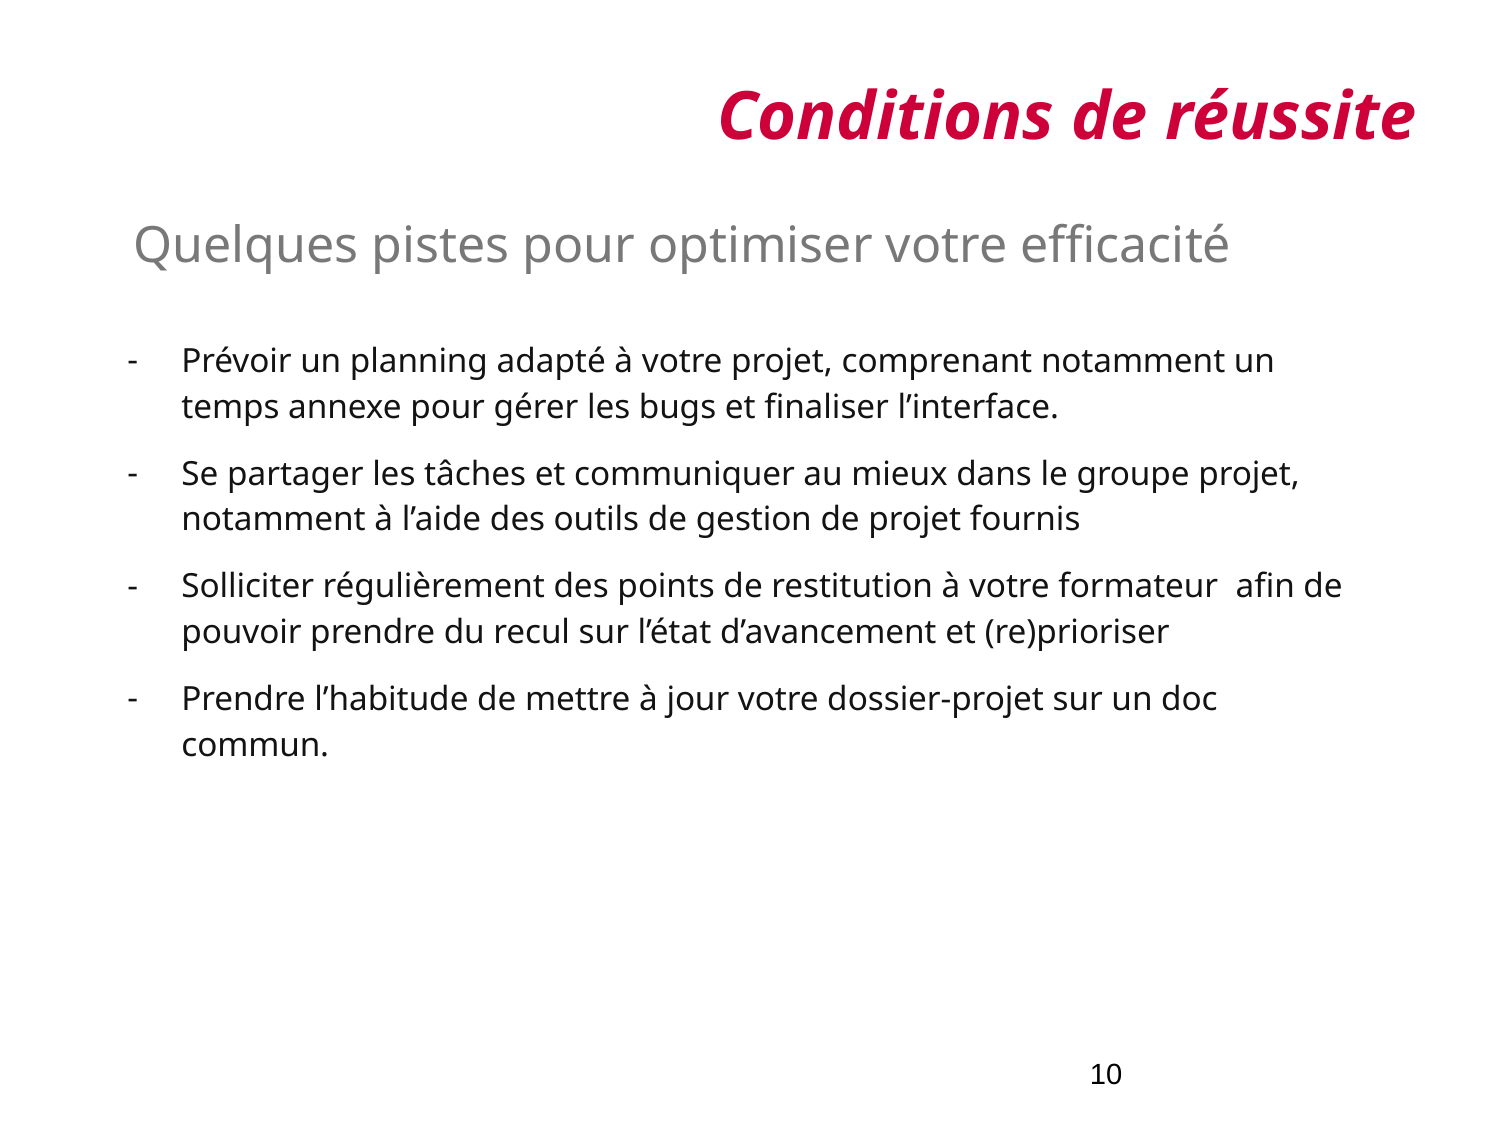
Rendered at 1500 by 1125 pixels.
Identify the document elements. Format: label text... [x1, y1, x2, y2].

text_box Prévoir un planning adapté à votre projet, comprenant notamment un temps annexe pour gérer les bugs et finaliser l’interface. Se partager les tâches et communiquer au mieux dans le groupe projet, notamment à l’aide des outils de gestion de projet fournis Solliciter régulièrement des points de restitution à votre formateur afin de pouvoir prendre du recul sur l’état d’avancement et (re)prioriser Prendre l’habitude de mettre à jour votre dossier-projet sur un doc commun. [91, 325, 1384, 943]
slide_number ‹#› [1074, 1042, 1425, 1103]
text_box Conditions de réussite Quelques pistes pour optimiser votre efficacité [118, 45, 1450, 165]
